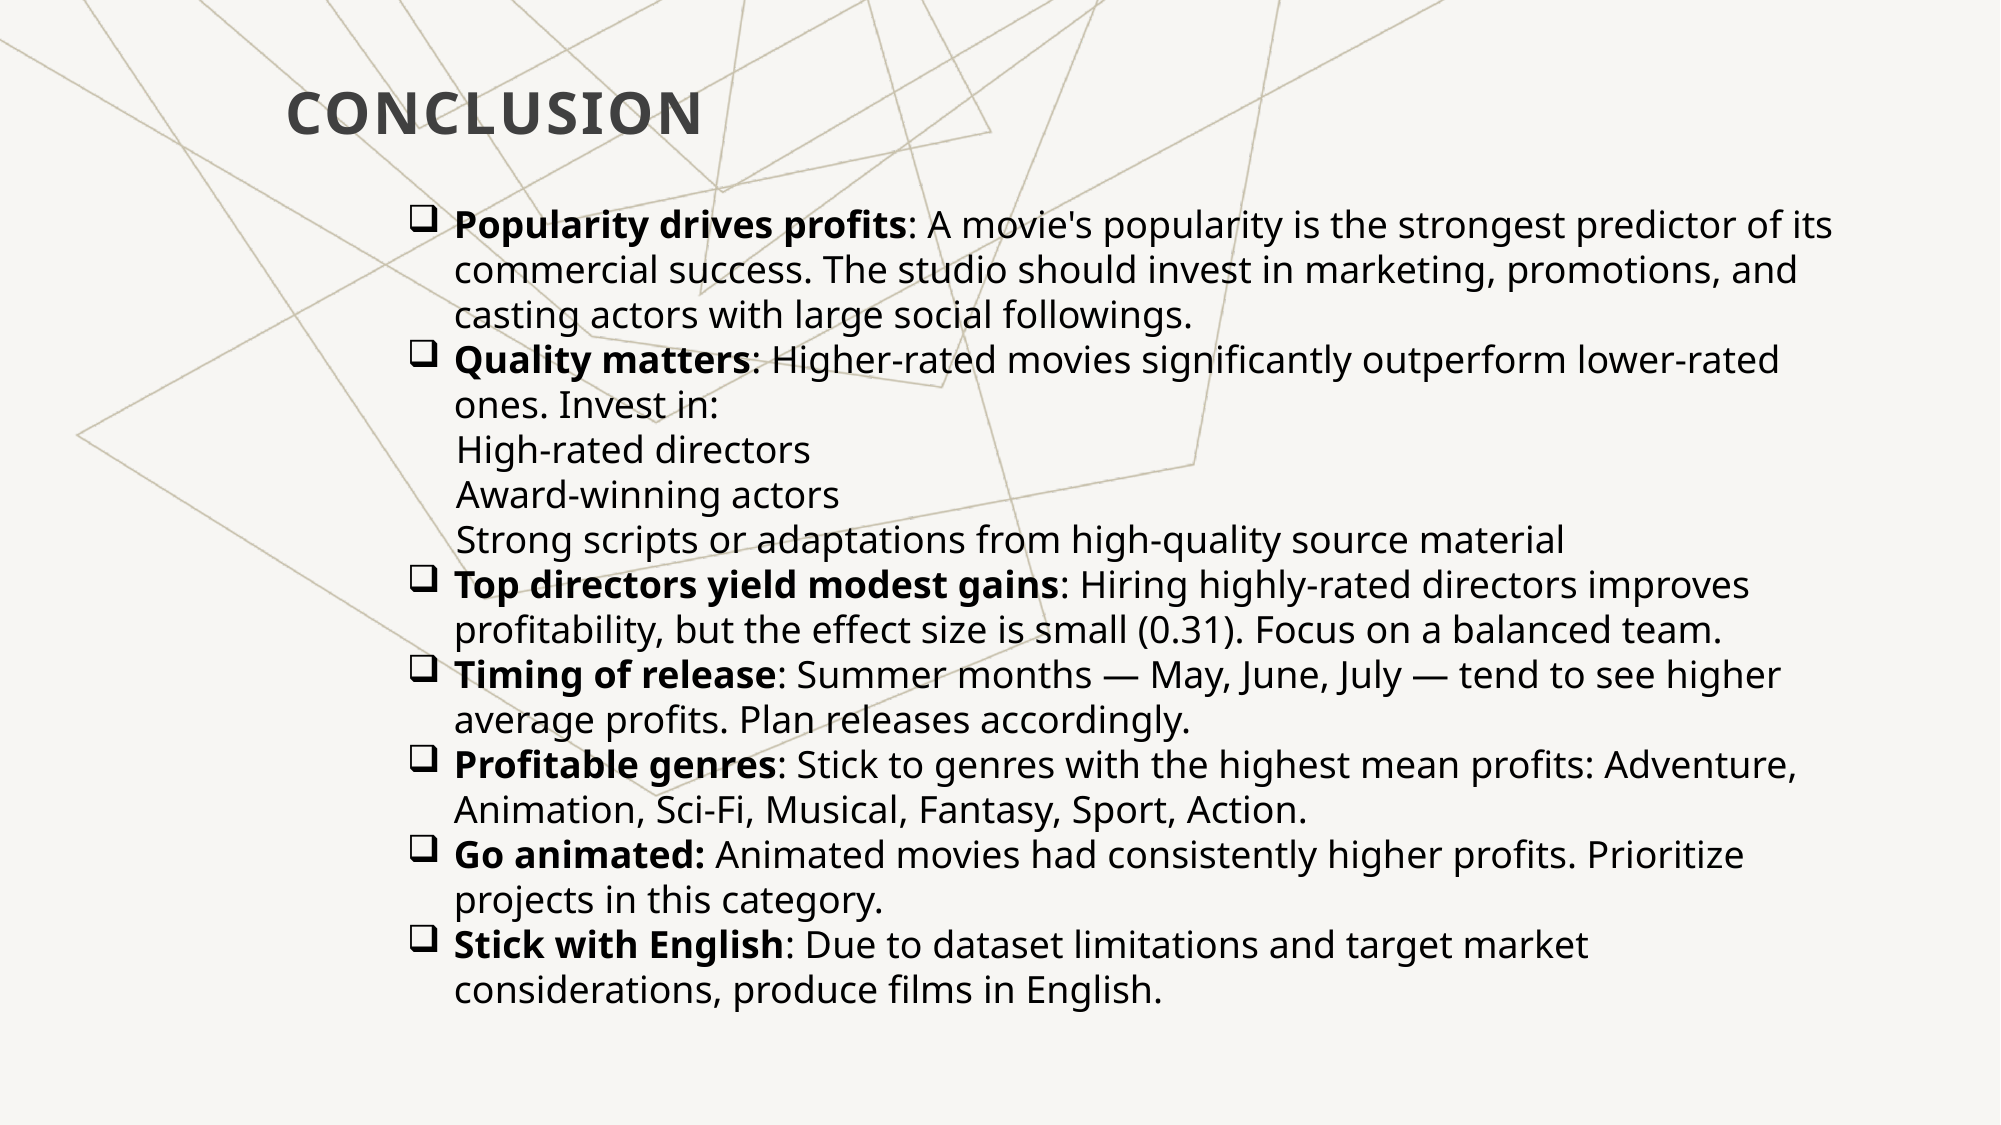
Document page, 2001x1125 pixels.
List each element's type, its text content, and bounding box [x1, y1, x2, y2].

title CONCLUSION [270, 41, 1864, 155]
text_box Popularity drives profits: A movie's popularity is the strongest predictor of its commercial success. The studio should invest in marketing, promotions, and casting actors with large social followings. Quality matters: Higher-rated movies significantly outperform lower-rated ones. Invest in: High-rated directors Award-winning actors Strong scripts or adaptations from high-quality source material Top directors yield modest gains: Hiring highly-rated directors improves profitability, but the effect size is small (0.31). Focus on a balanced team. Timing of release: Summer months — May, June, July — tend to see higher average profits. Plan releases accordingly. Profitable genres: Stick to genres with the highest mean profits: Adventure, Animation, Sci-Fi, Musical, Fantasy, Sport, Action. Go animated: Animated movies had consistently higher profits. Prioritize projects in this category. Stick with English: Due to dataset limitations and target market considerations, produce films in English. [392, 193, 1864, 1019]
picture [0, 0, 1557, 830]
